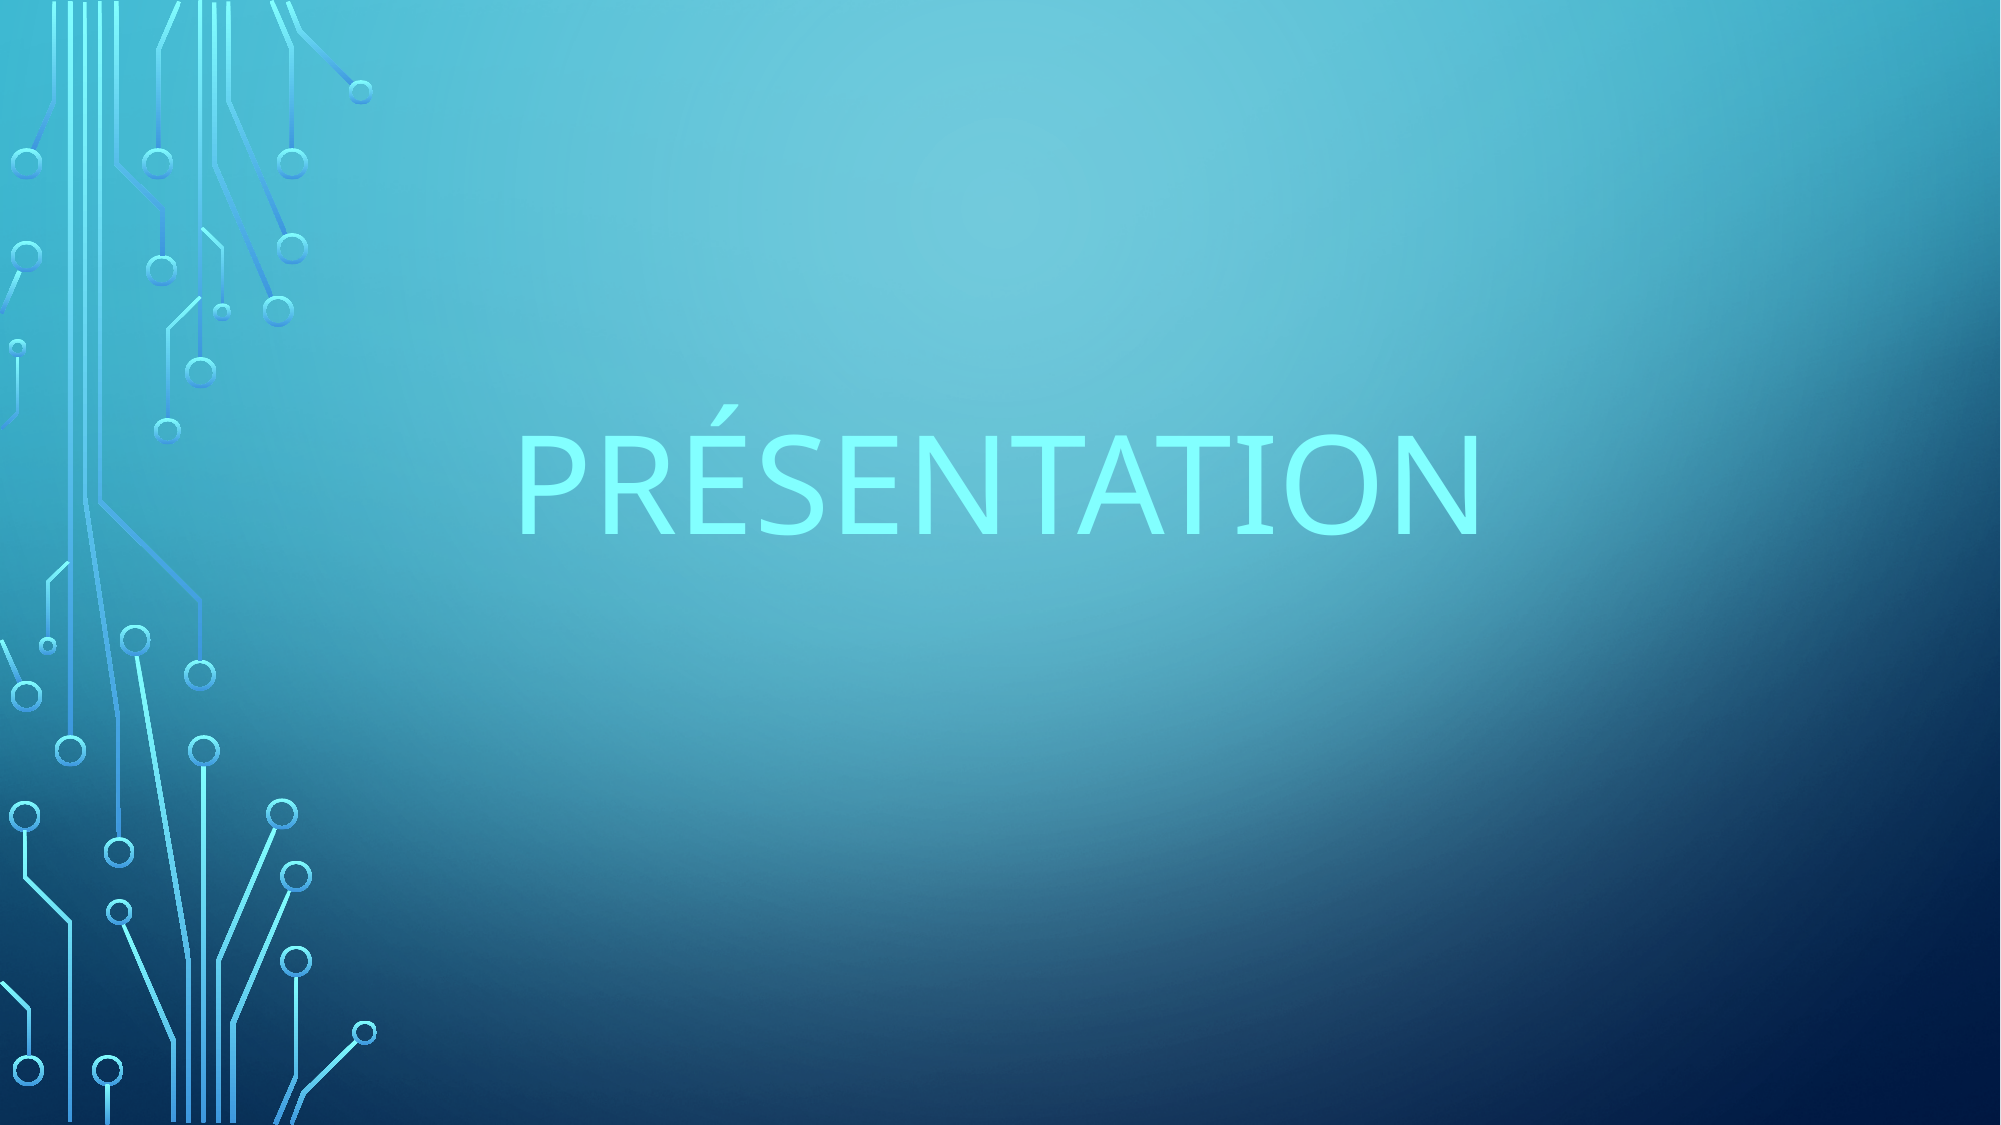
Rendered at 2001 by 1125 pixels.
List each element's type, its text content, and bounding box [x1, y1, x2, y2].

subtitle présentation [278, 356, 1722, 628]
